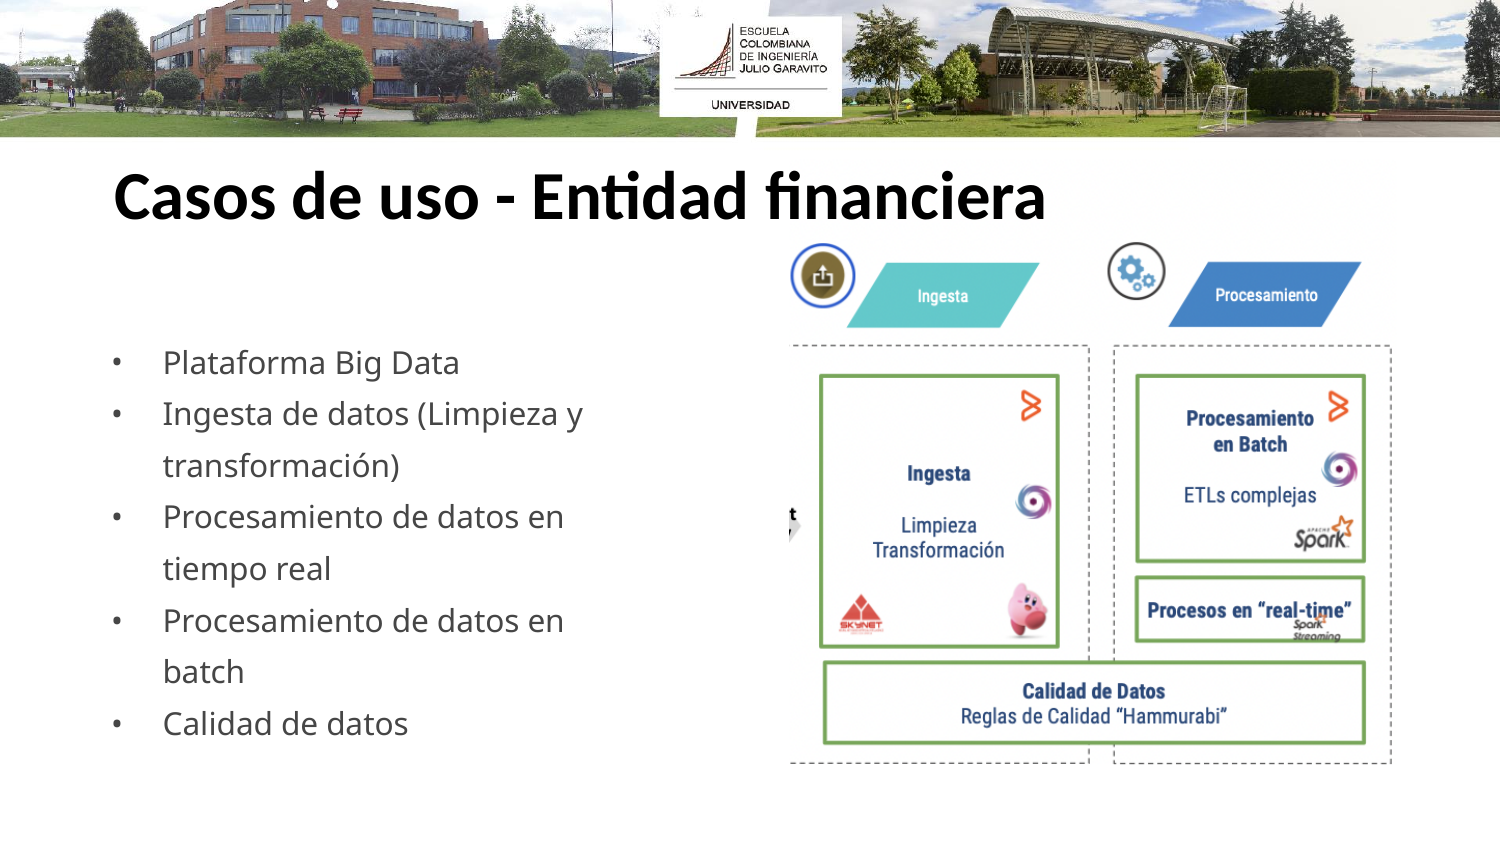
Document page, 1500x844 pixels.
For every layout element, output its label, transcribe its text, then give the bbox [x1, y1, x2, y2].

picture [0, 0, 1500, 844]
list Plataforma Big Data Ingesta de datos (Limpieza y transformación) Procesamiento de datos en tiempo real Procesamiento de datos en batch Calidad de datos [79, 283, 631, 755]
title Casos de uso - Entidad financiera [103, 120, 1397, 284]
